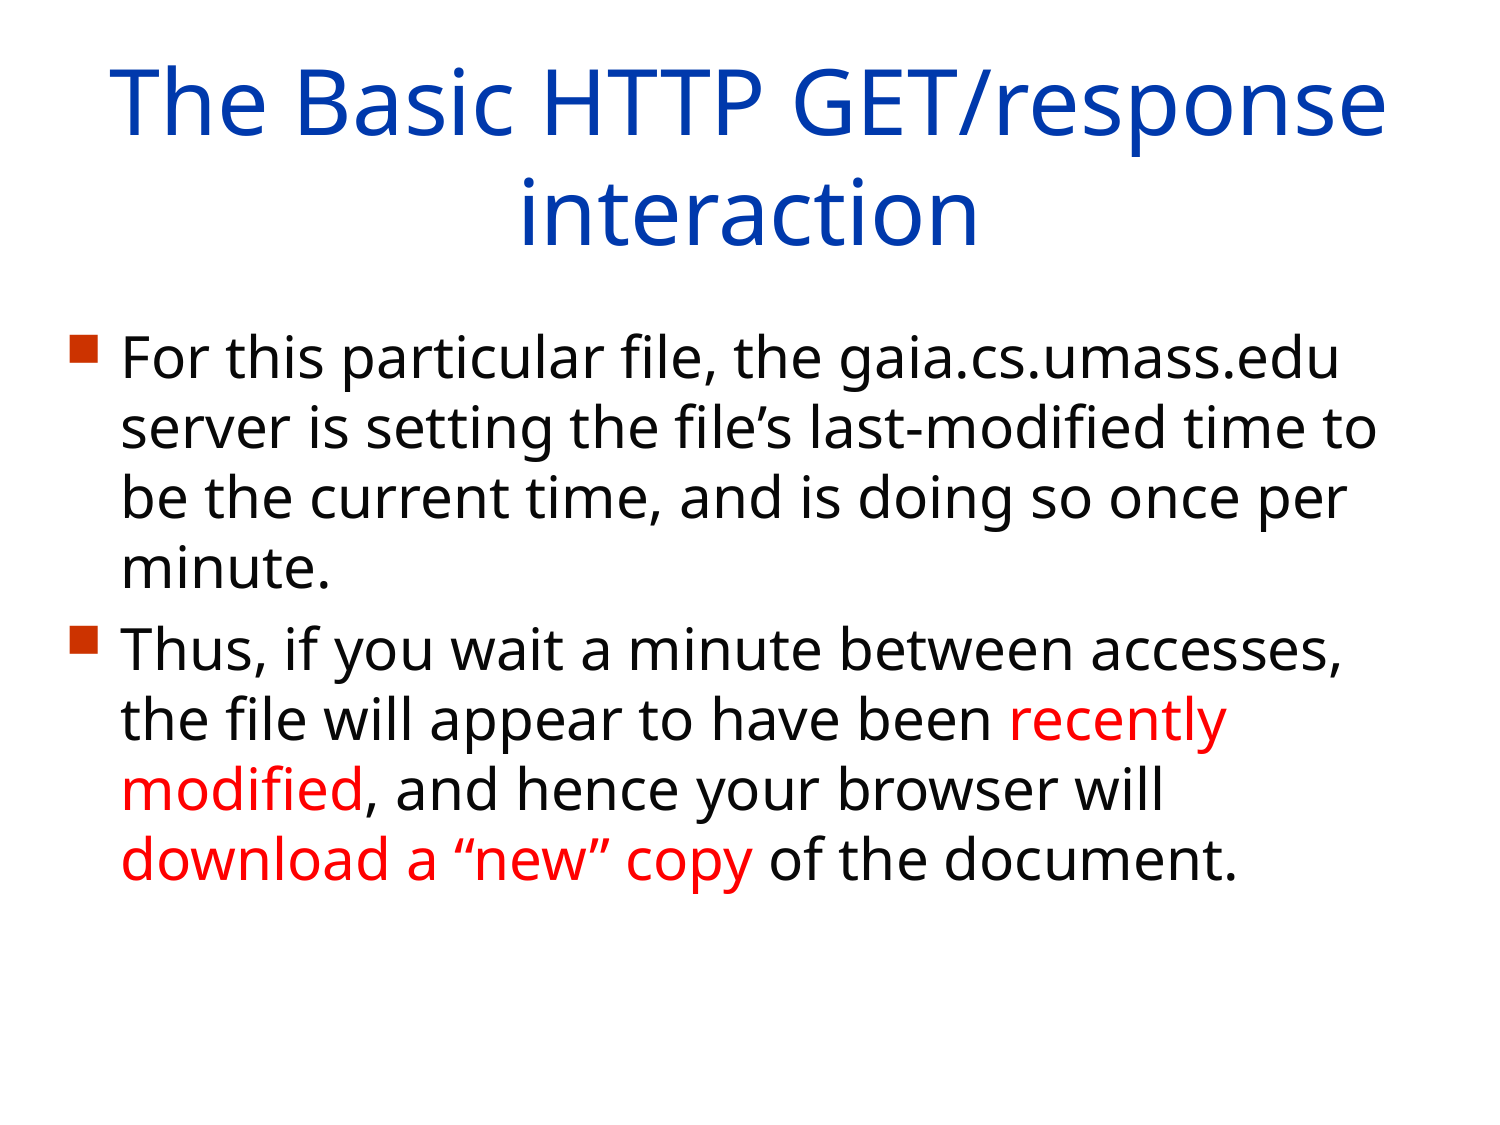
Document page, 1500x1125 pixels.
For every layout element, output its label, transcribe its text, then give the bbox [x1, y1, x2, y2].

list For this particular file, the gaia.cs.umass.edu server is setting the file’s last-modified time to be the current time, and is doing so once per minute. Thus, if you wait a minute between accesses, the file will appear to have been recently modified, and hence your browser will download a “new” copy of the document. [49, 312, 1451, 1125]
title The Basic HTTP GET/response interaction [49, 127, 1451, 291]
